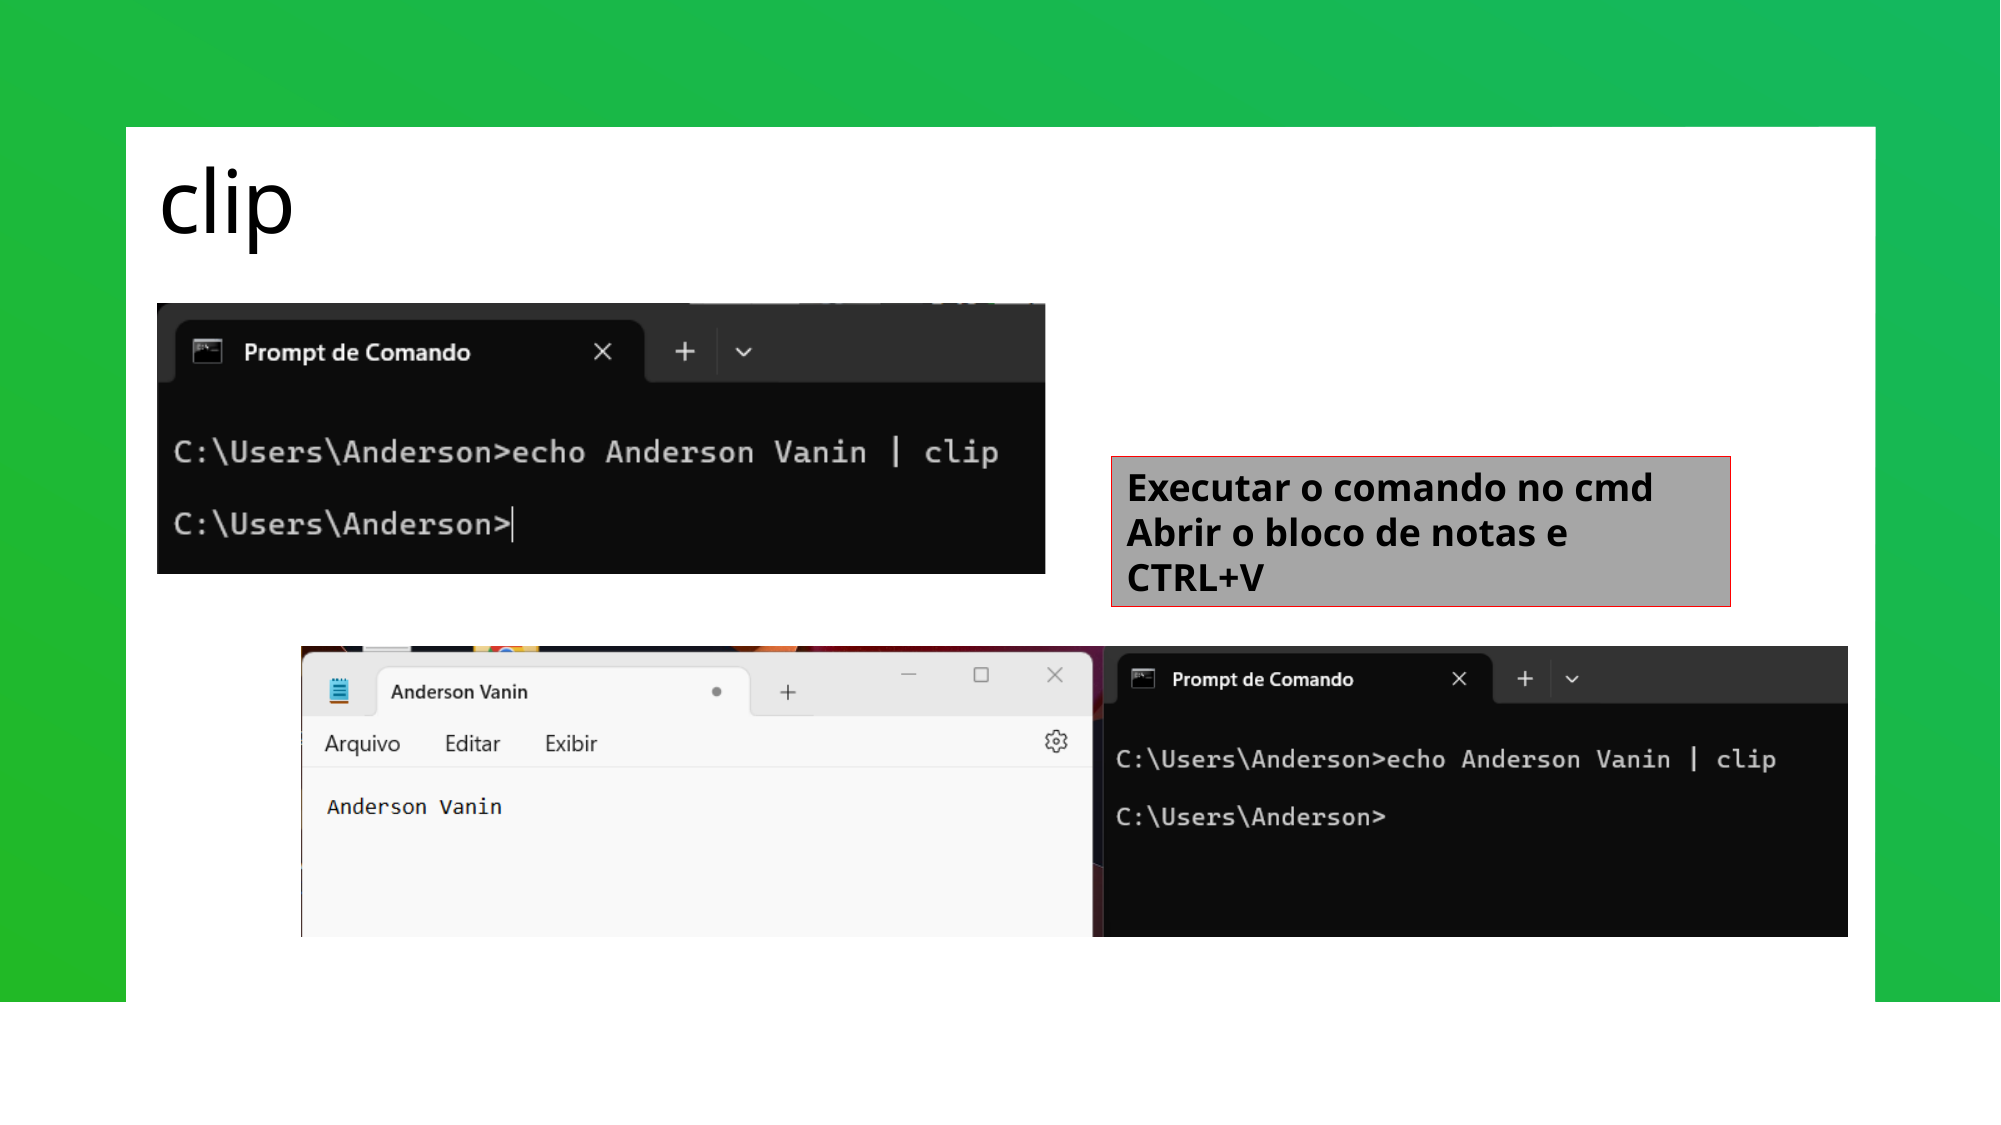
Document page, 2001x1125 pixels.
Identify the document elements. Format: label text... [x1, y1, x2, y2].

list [300, 646, 1848, 937]
picture [156, 303, 1046, 574]
text_box Executar o comando no cmd Abrir o bloco de notas e CTRL+V [1111, 456, 1731, 607]
title clip [143, 145, 1861, 270]
